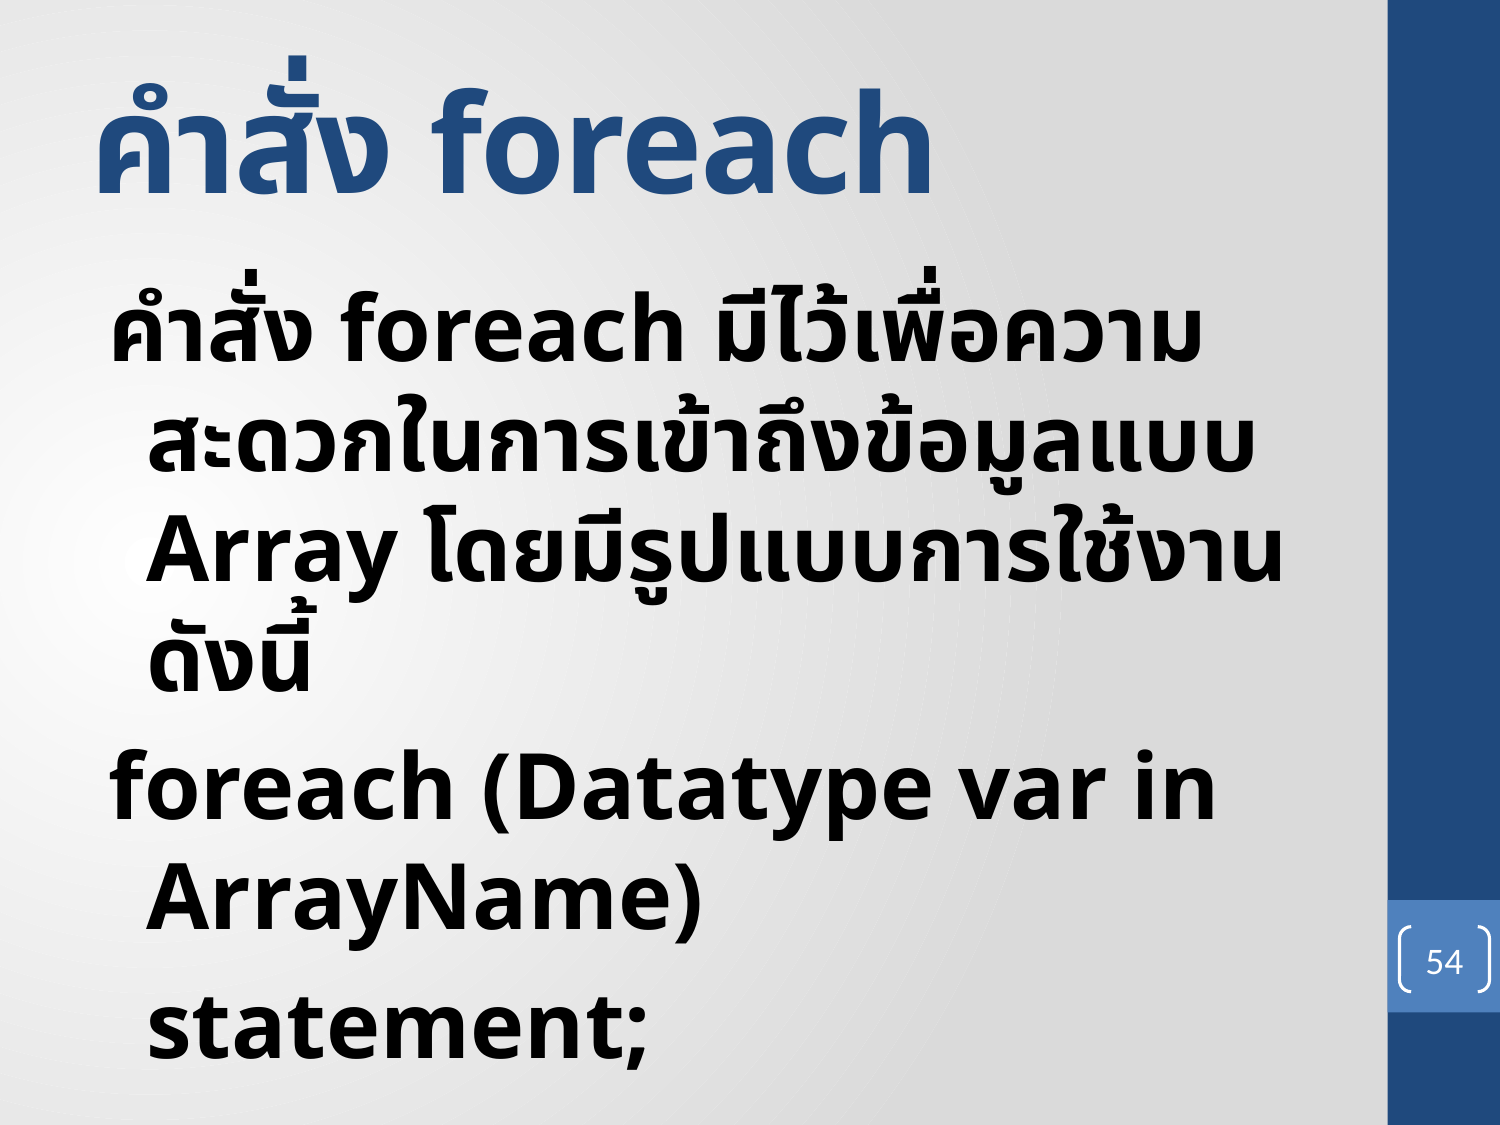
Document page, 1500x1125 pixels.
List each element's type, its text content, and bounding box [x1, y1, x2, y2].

title คำสั่ง foreach [75, 45, 1325, 233]
list คำสั่ง foreach มีไว้เพื่อความสะดวกในการเข้าถึงข้อมูลแบบ Array โดยมีรูปแบบการใช้งานดังนี้ foreach (Datatype var in ArrayName) statement; [75, 262, 1325, 1050]
slide_number 54 [1397, 925, 1492, 994]
